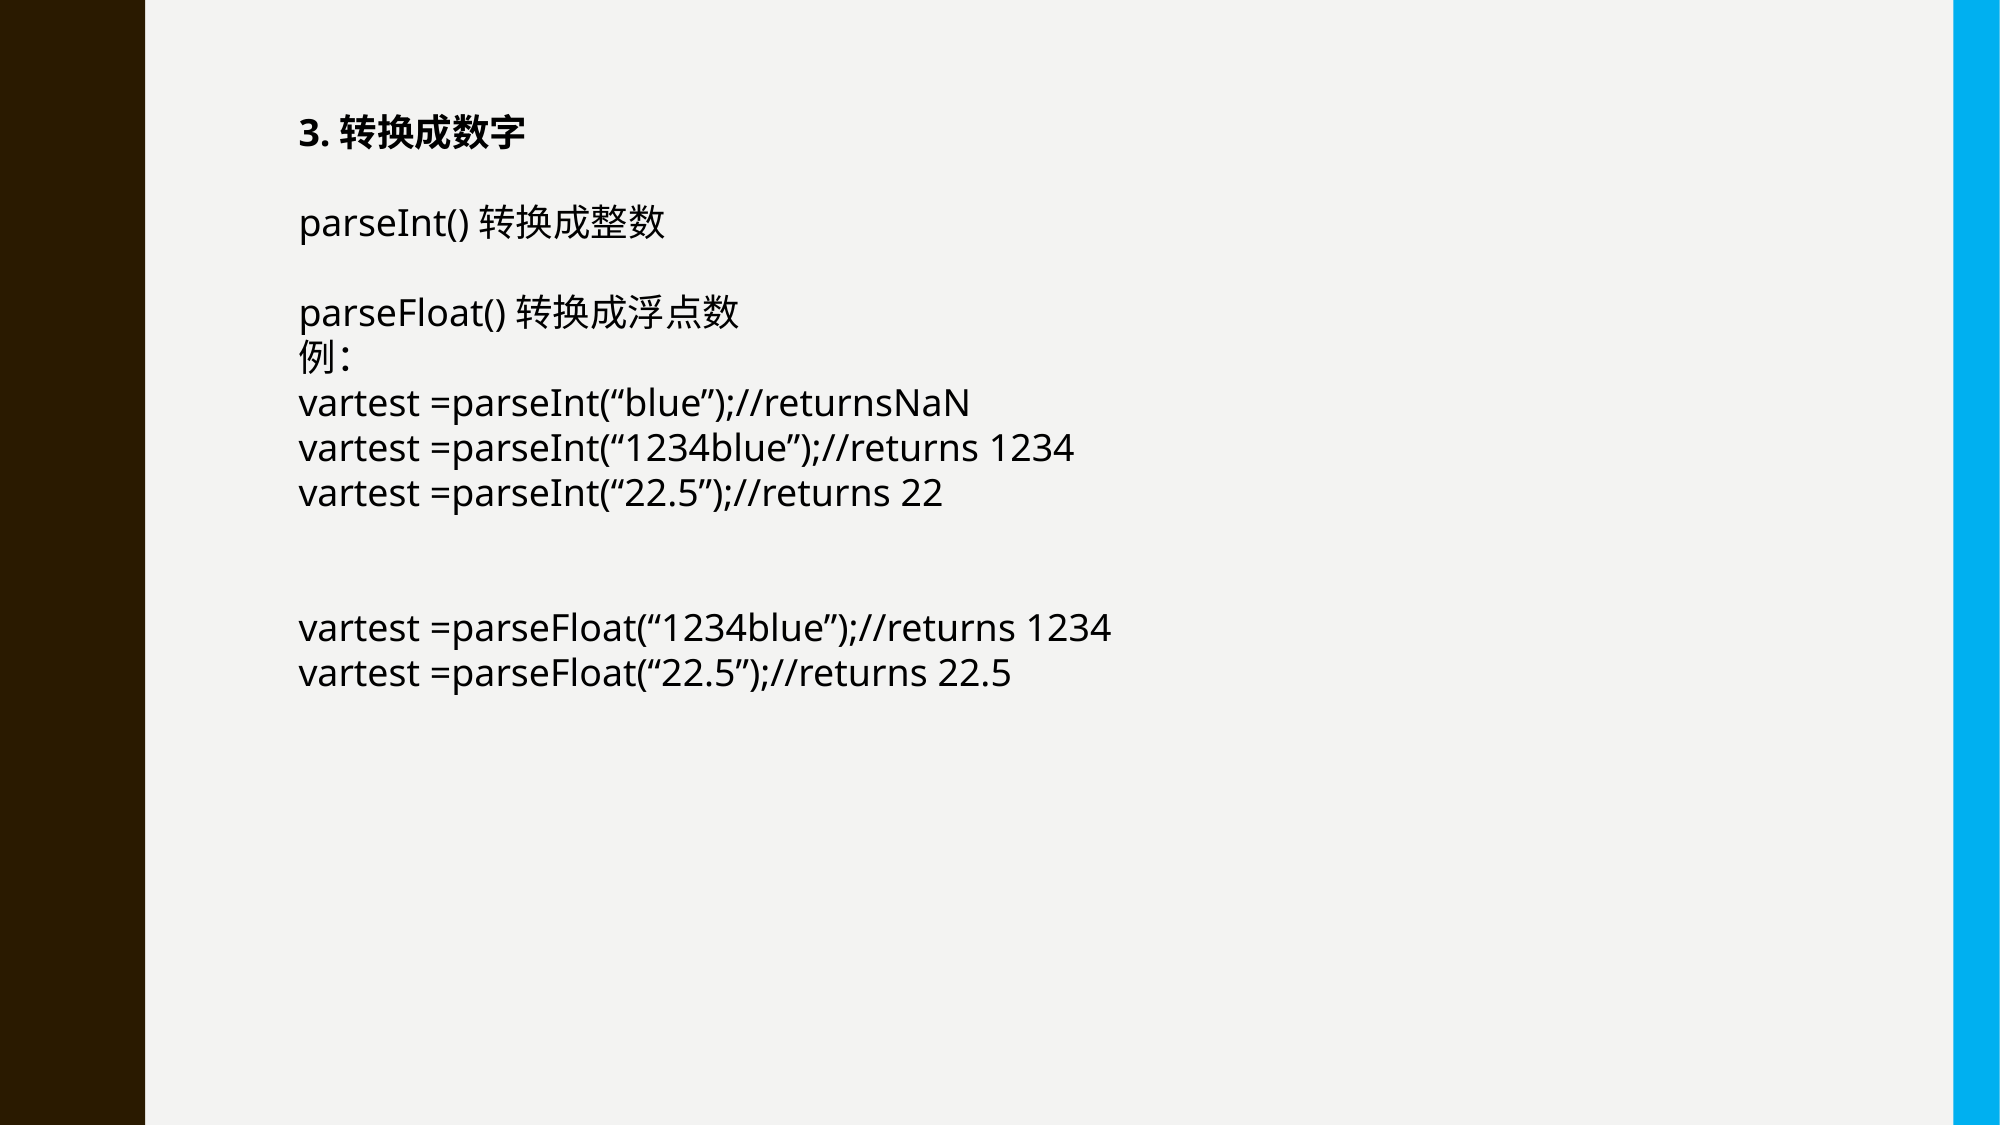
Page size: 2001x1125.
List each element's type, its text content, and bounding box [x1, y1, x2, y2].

text_box 3.转换成数字 parseInt()转换成整数 parseFloat()转换成浮点数 例： vartest =parseInt(“blue”);//returnsNaN vartest =parseInt(“1234blue”);//returns 1234 vartest =parseInt(“22.5”);//returns 22 vartest =parseFloat(“1234blue”);//returns 1234 vartest =parseFloat(“22.5”);//returns 22.5 [283, 100, 1634, 928]
